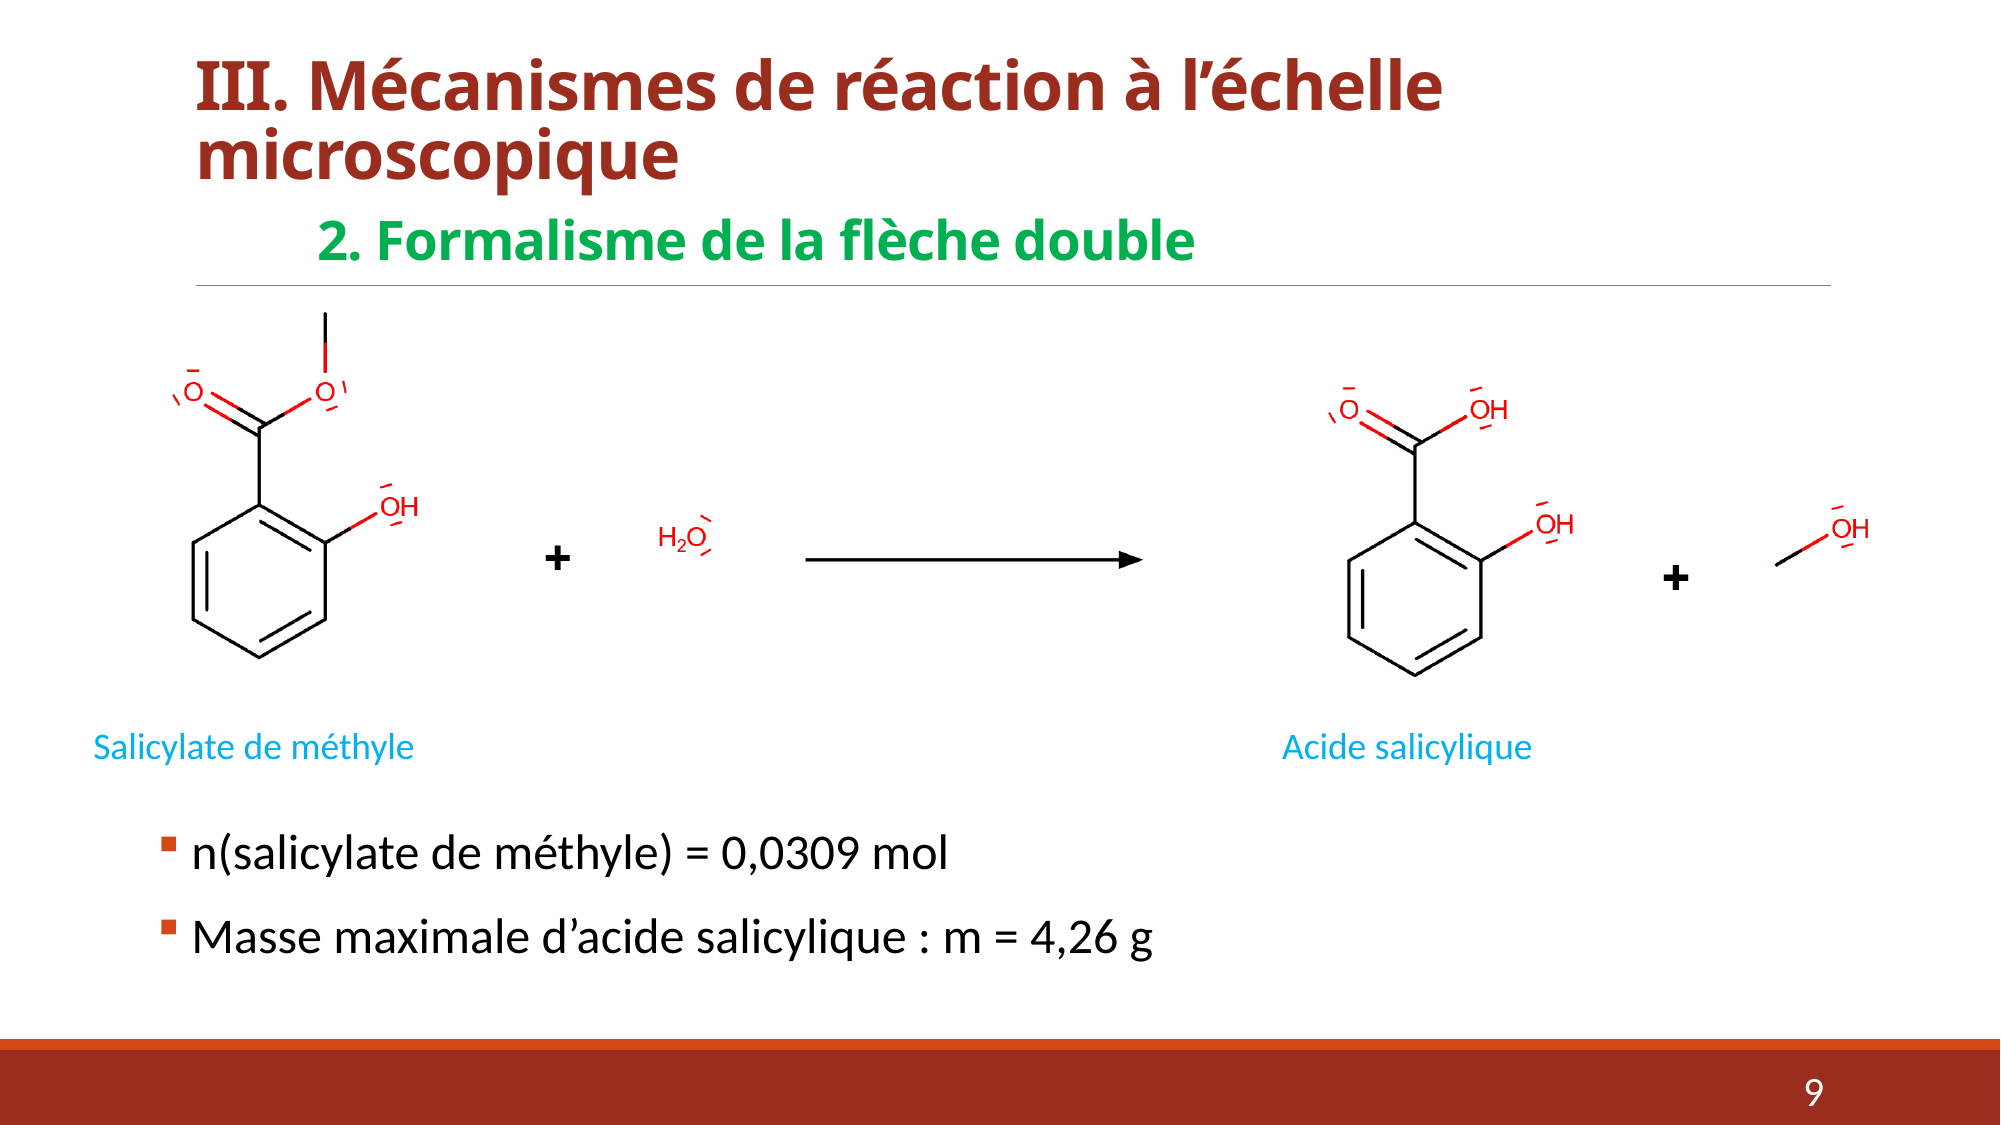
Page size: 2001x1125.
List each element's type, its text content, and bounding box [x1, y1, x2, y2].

picture [141, 284, 1896, 705]
text_box Salicylate de méthyle [78, 714, 434, 775]
slide_number 9 [1624, 1059, 1840, 1120]
text_box Acide salicylique [1267, 715, 1552, 775]
text_box III. Mécanismes de réaction à l’échelle microscopique 2. Formalisme de la flèche double [179, 46, 1830, 282]
text_box n(salicylate de méthyle) = 0,0309 mol Masse maximale d’acide salicylique : m = 4,26 g [142, 819, 1868, 986]
